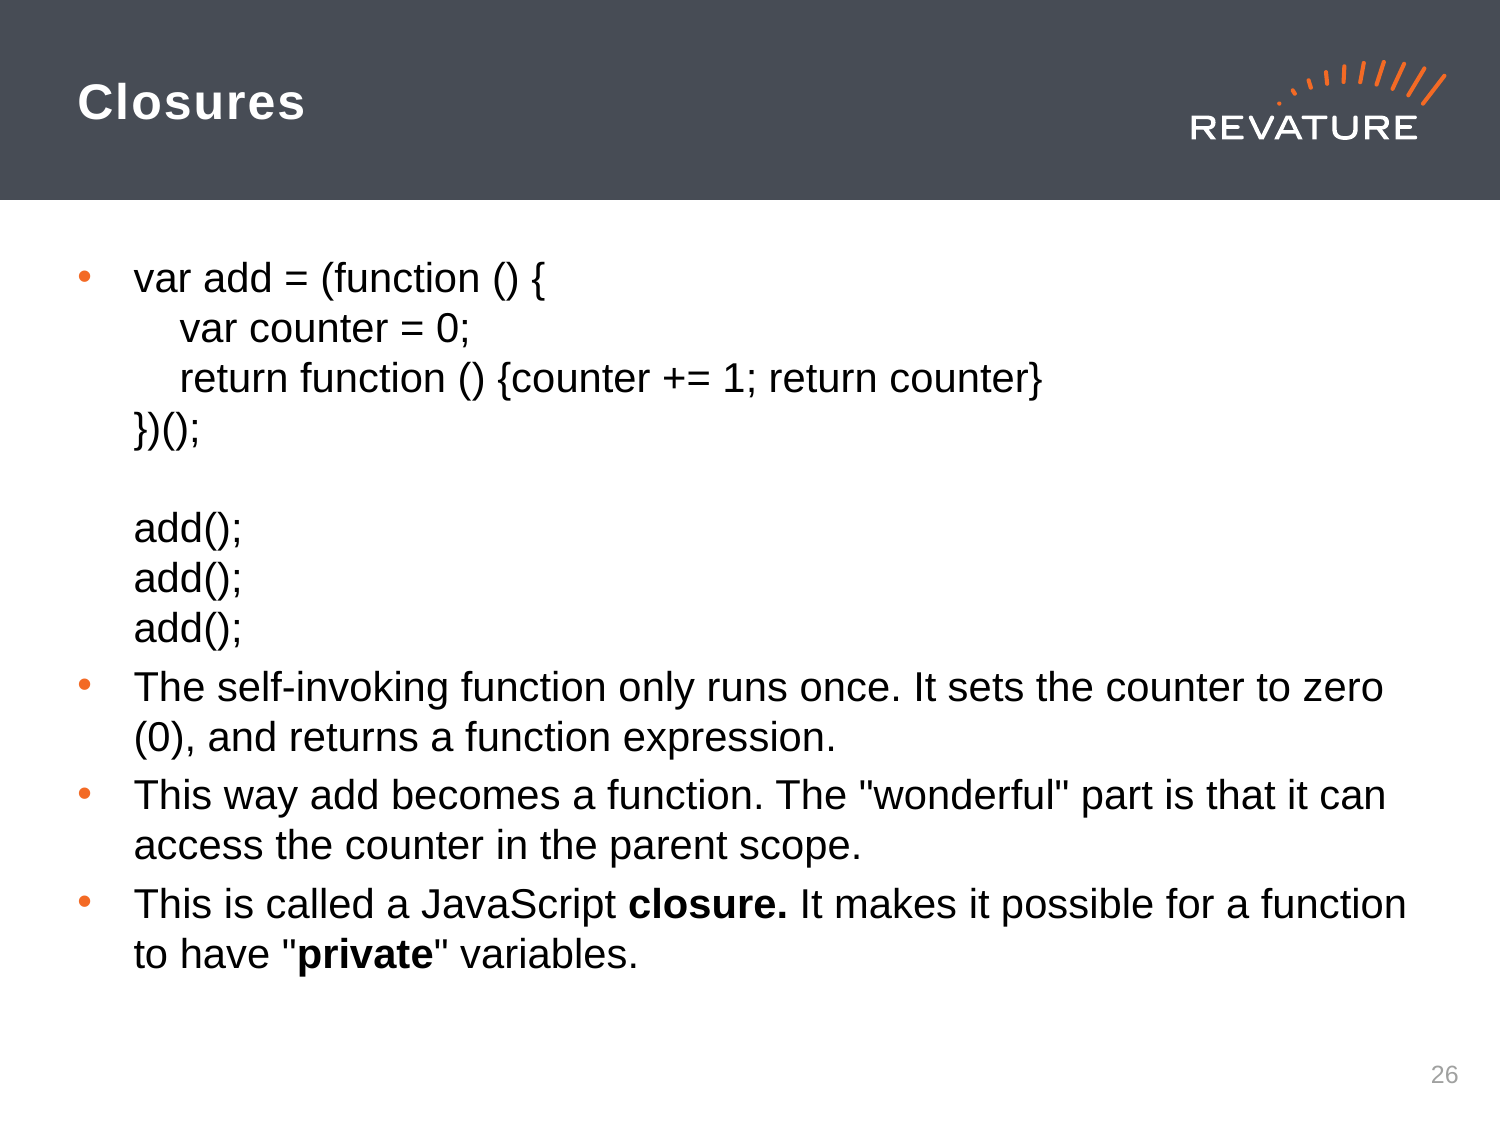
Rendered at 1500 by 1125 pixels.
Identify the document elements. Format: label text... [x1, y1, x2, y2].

slide_number 25 [1332, 1043, 1474, 1104]
list var add = (function () { var counter = 0; return function () {counter += 1; return counter} })(); add(); add(); add(); The self-invoking function only runs once. It sets the counter to zero (0), and returns a function expression. This way add becomes a function. The "wonderful" part is that it can access the counter in the parent scope. This is called a JavaScript closure. It makes it possible for a function to have "private" variables. [62, 243, 1438, 986]
title Closures [62, 0, 1084, 200]
